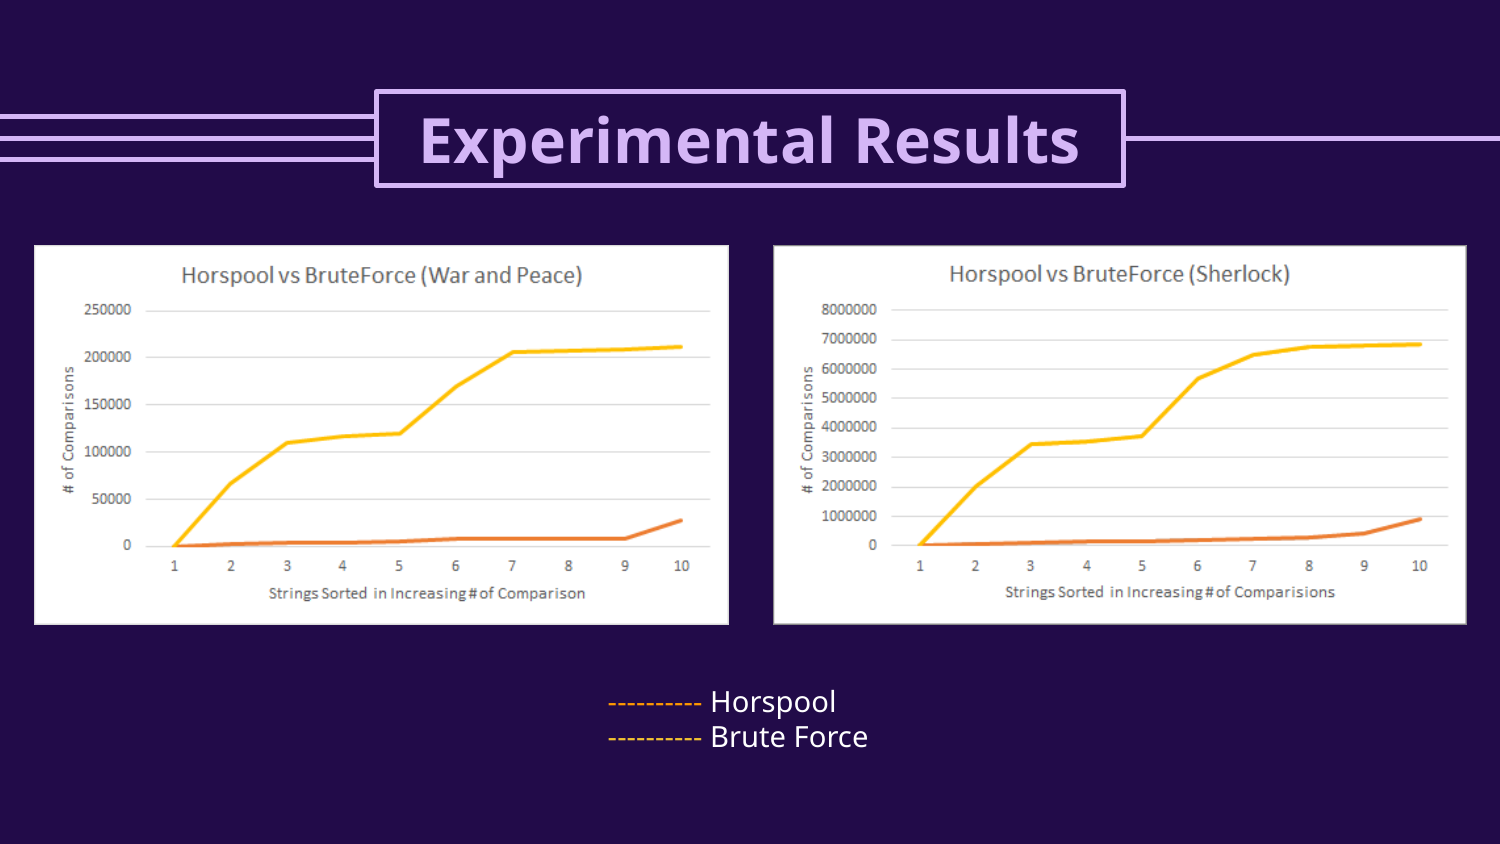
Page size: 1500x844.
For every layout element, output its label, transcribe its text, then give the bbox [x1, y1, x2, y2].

picture [773, 244, 1467, 625]
picture [33, 244, 729, 625]
text_box ---------- Horspool ---------- Brute Force [592, 668, 908, 767]
title Experimental Results [374, 89, 1126, 188]
